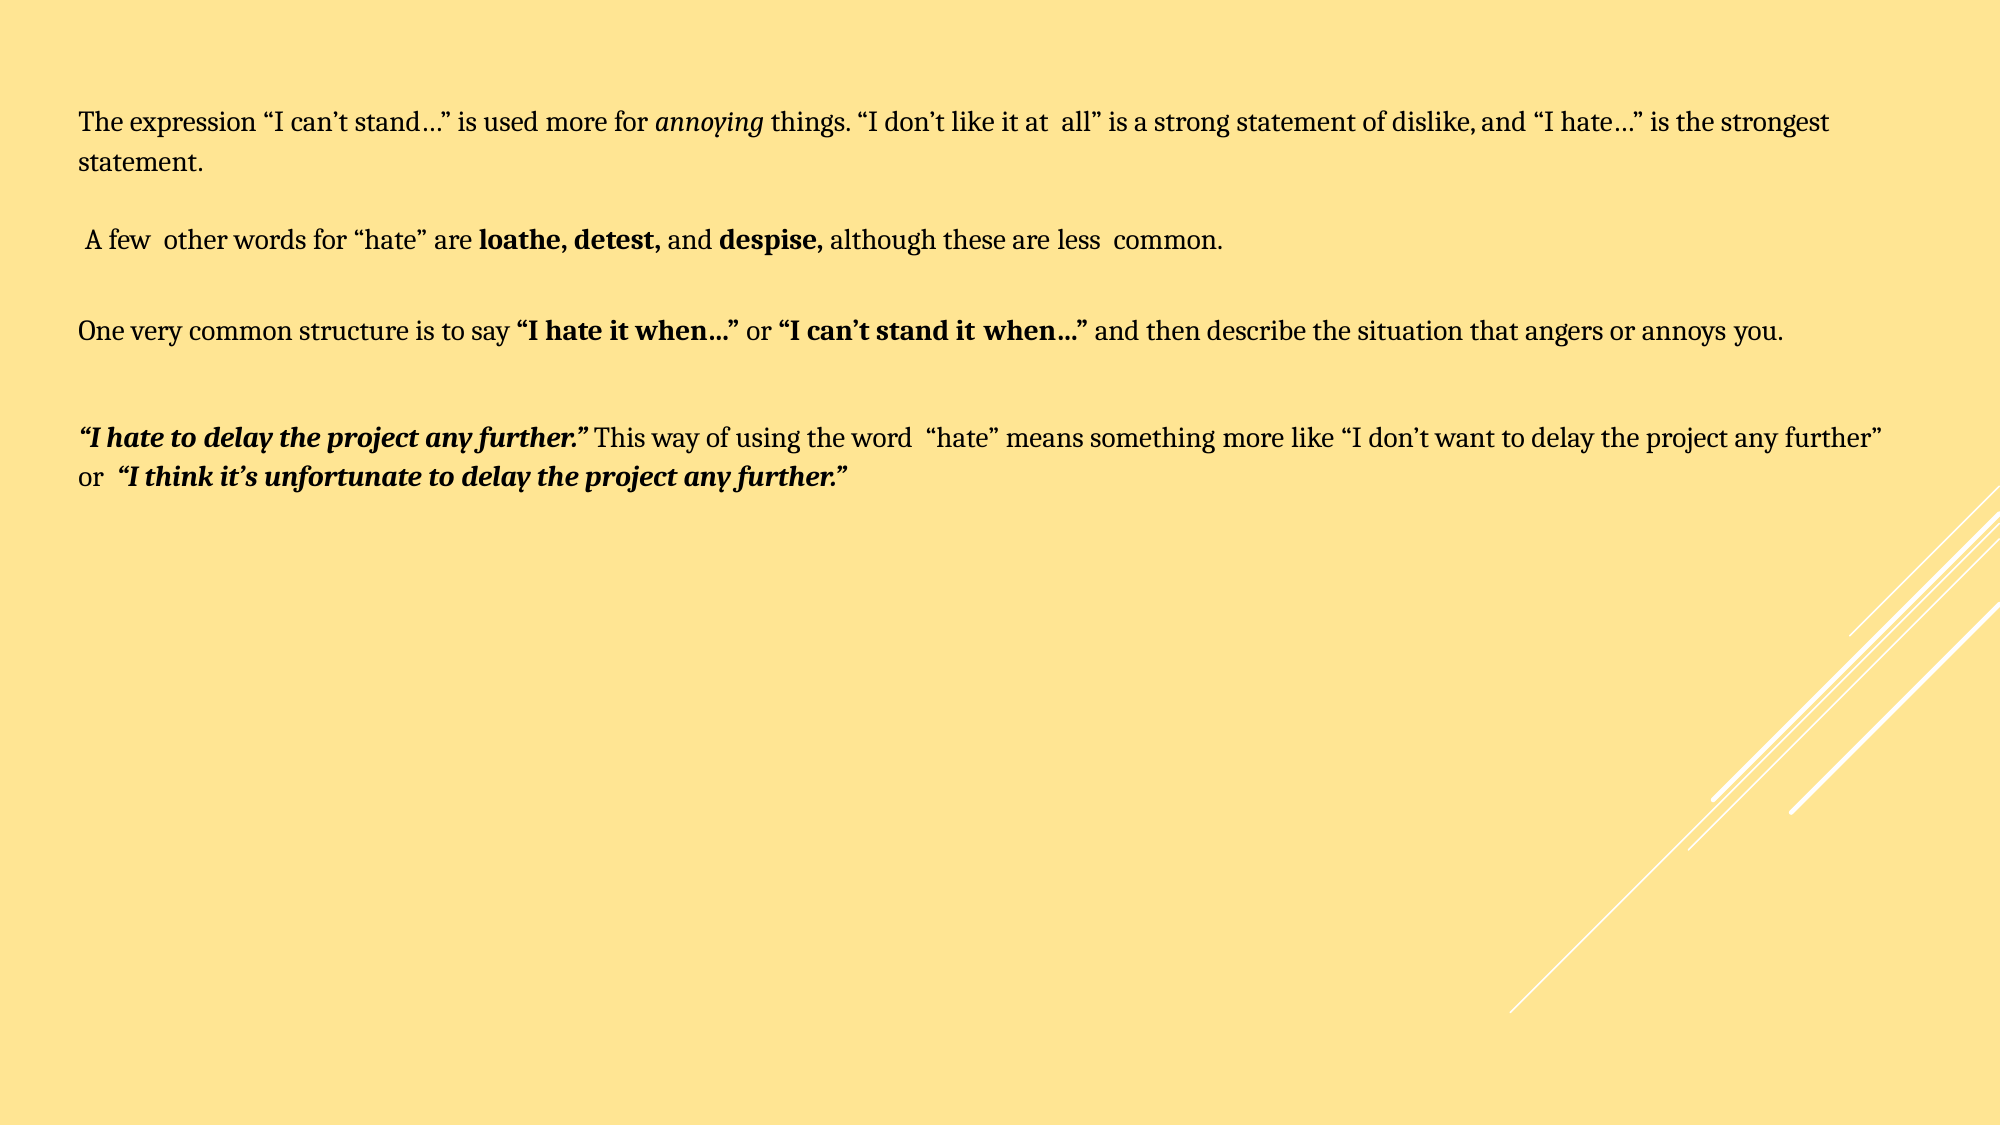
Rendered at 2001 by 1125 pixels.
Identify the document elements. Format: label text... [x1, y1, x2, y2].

text_box The expression “I can’t stand…” is used more for annoying things. “I don’t like it at all” is a strong statement of dislike, and “I hate…” is the strongest statement. A few other words for “hate” are loathe, detest, and despise, although these are less common. One very common structure is to say “I hate it when…” or “I can’t stand it when…” and then describe the situation that angers or annoys you. “I hate to delay the project any further.” This way of using the word “hate” means something more like “I don’t want to delay the project any further” or “I think it’s unfortunate to delay the project any further.” [76, 98, 1921, 515]
